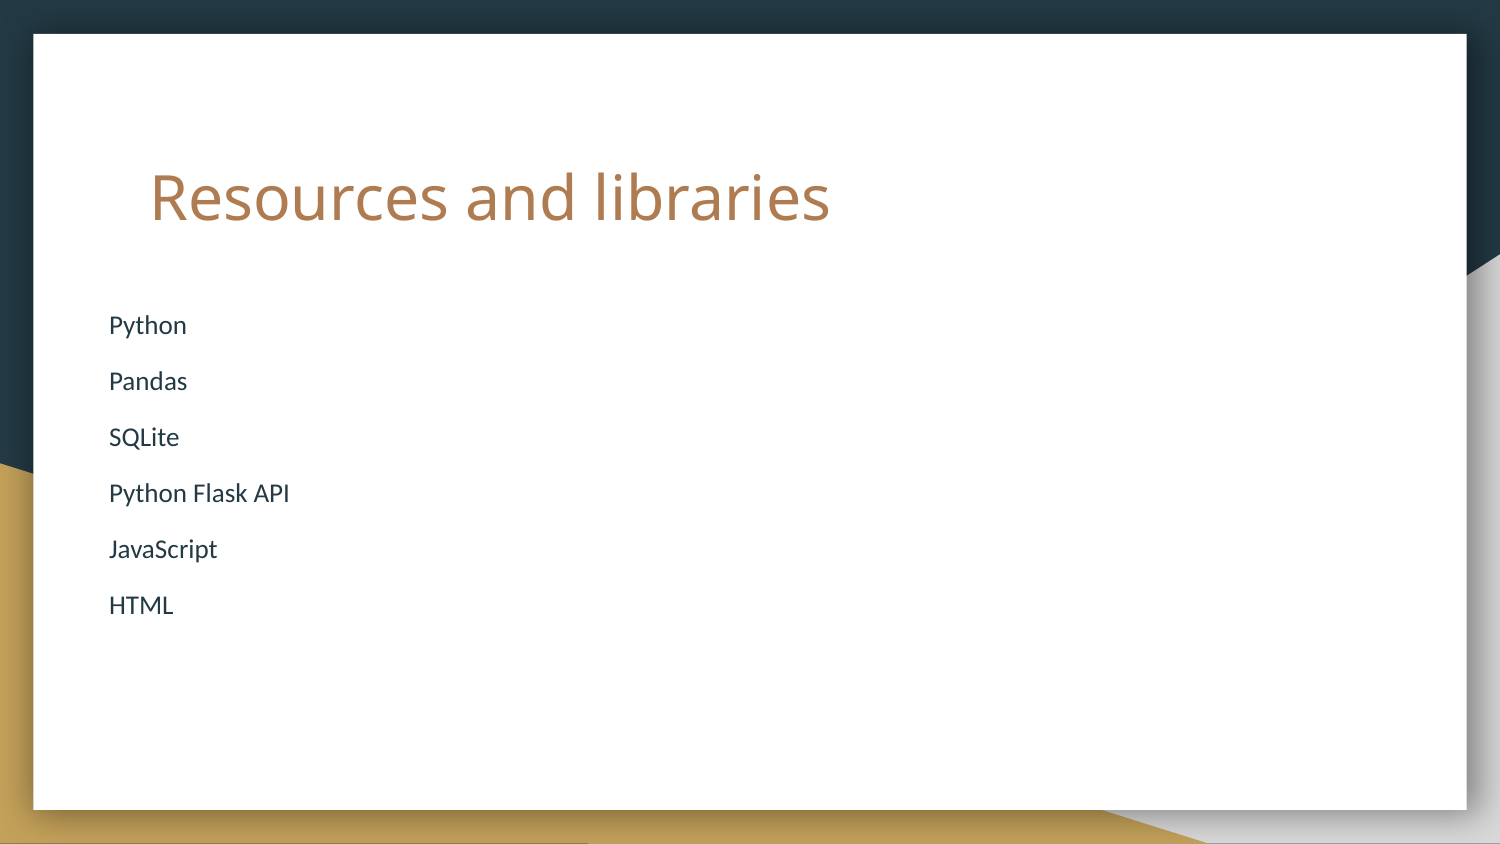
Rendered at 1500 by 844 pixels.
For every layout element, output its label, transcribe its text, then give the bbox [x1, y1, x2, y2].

list Python Pandas SQLite Python Flask API JavaScript HTML [94, 295, 1326, 697]
title Resources and libraries [134, 138, 1366, 296]
